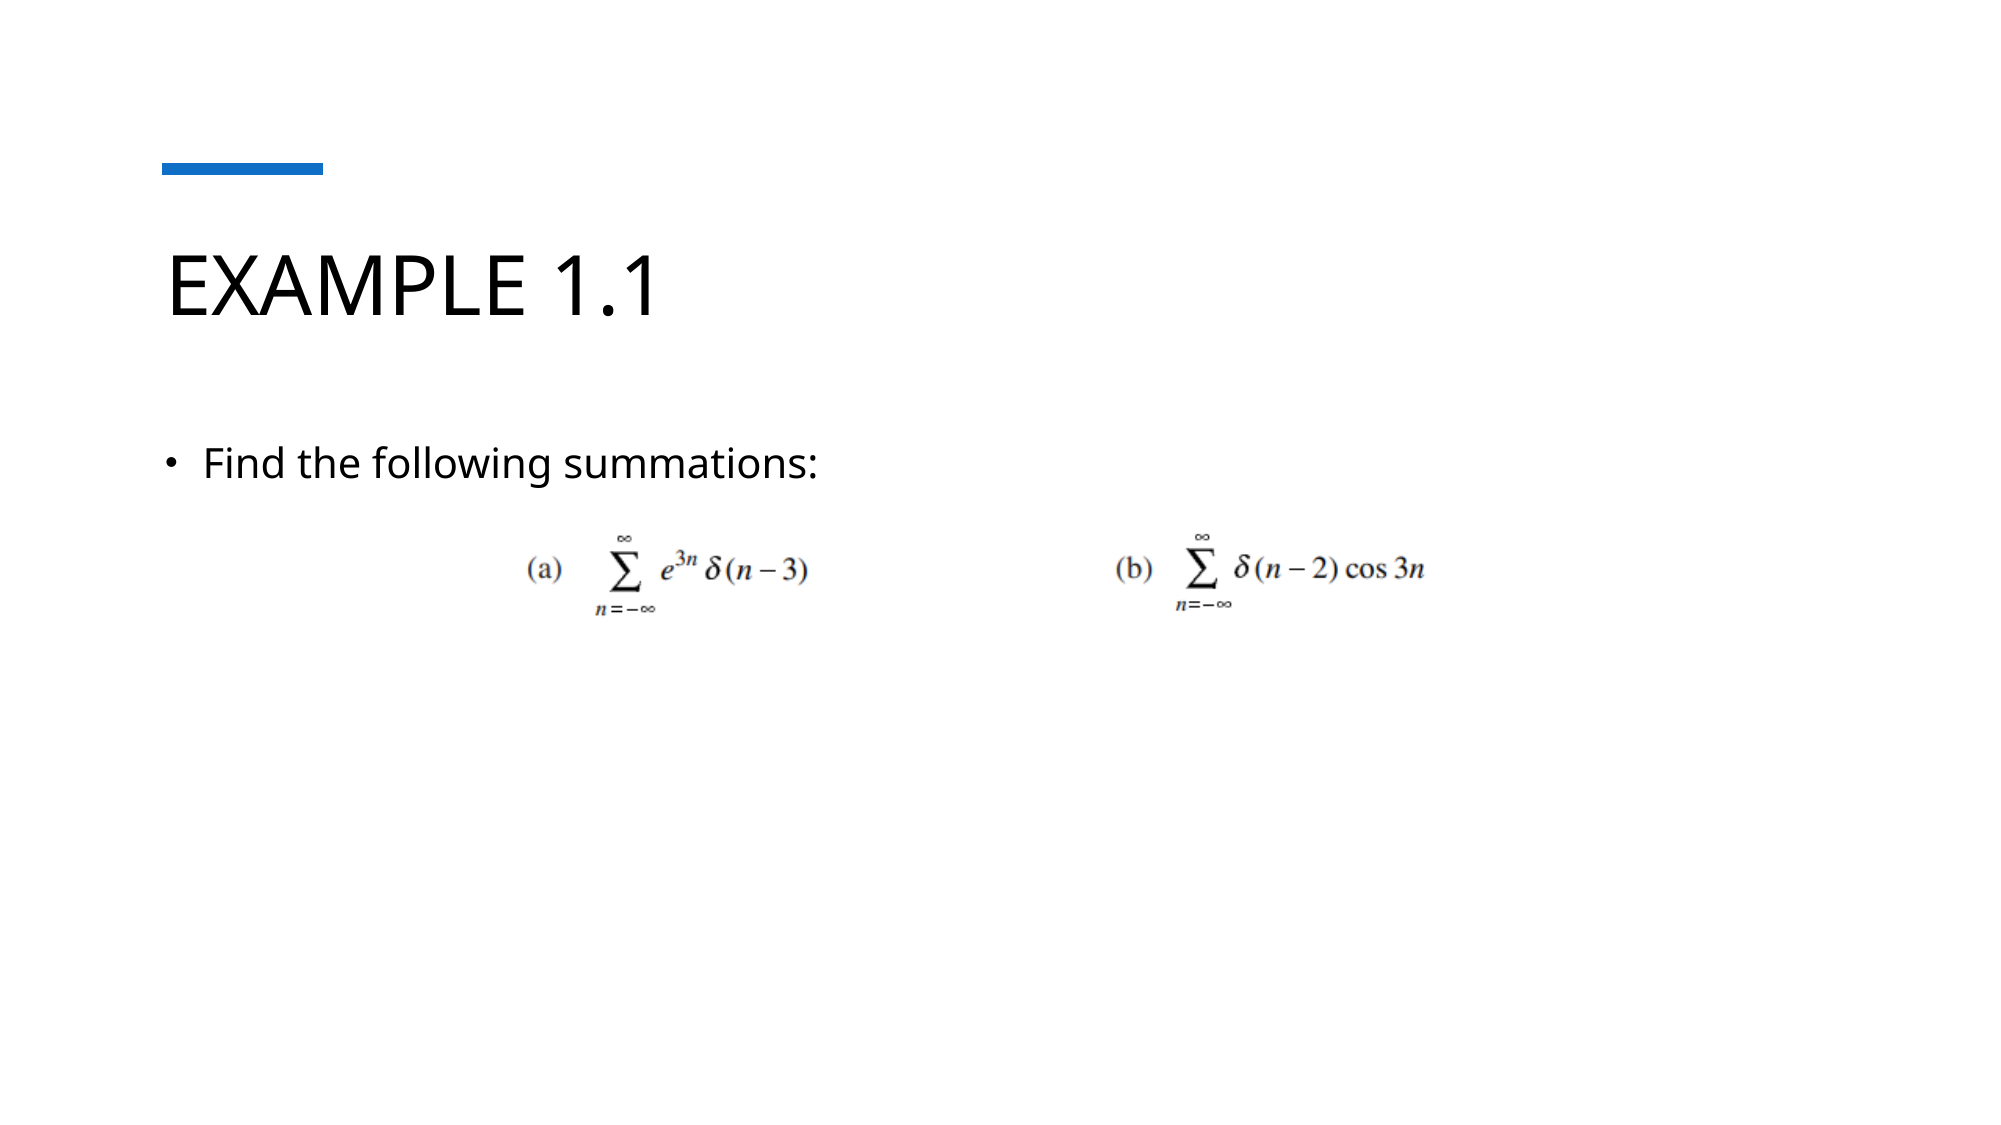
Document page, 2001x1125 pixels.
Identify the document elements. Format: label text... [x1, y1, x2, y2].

list Find the following summations: [150, 419, 1850, 975]
picture [502, 525, 1446, 661]
title EXAMPLE 1.1 [150, 224, 1850, 419]
